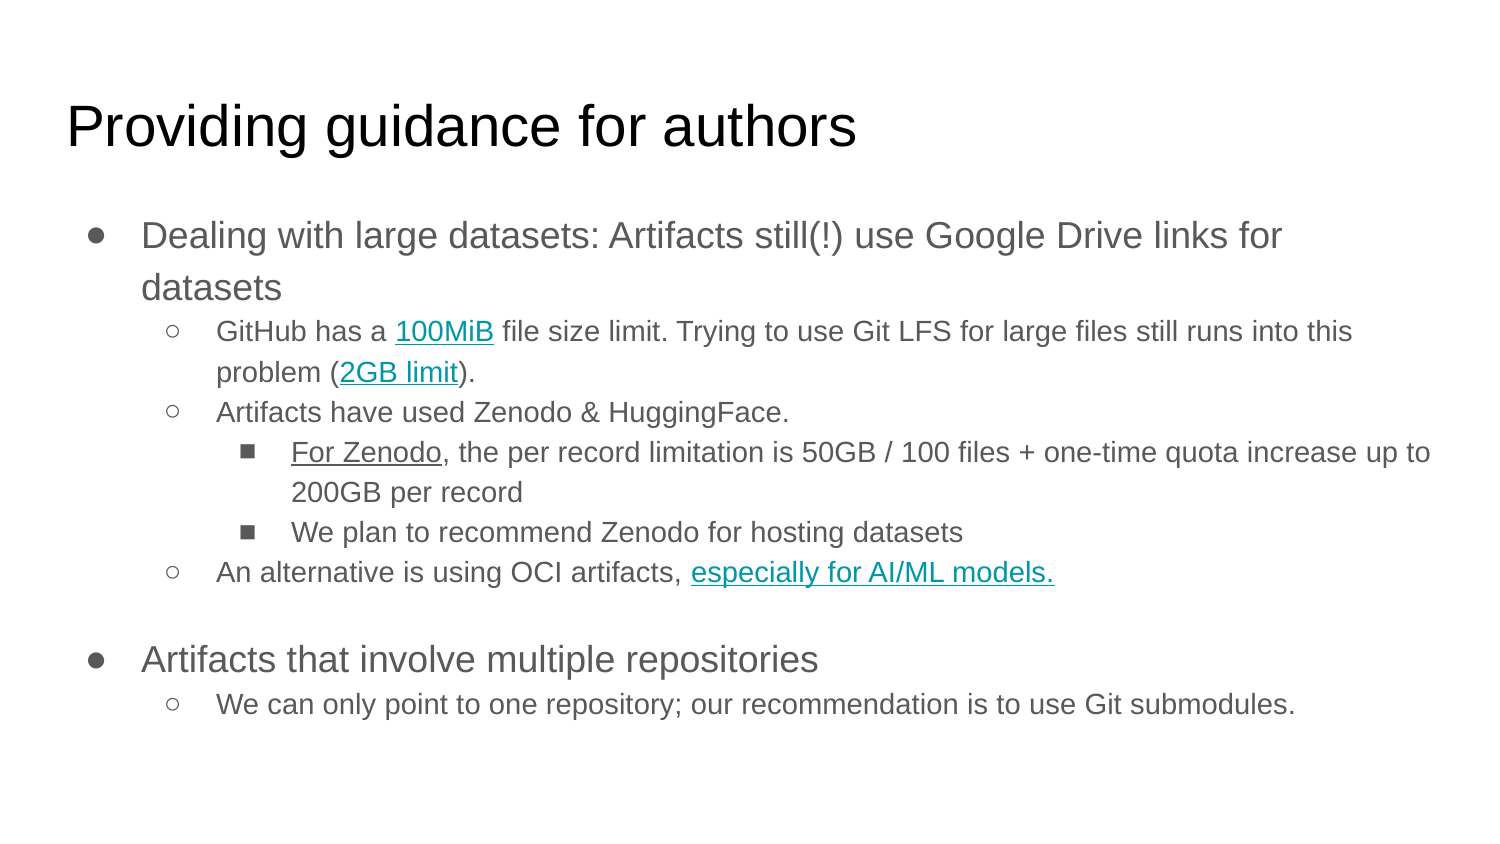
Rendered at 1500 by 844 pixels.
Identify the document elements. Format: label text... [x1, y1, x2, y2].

title Providing guidance for authors [51, 72, 1449, 167]
list Dealing with large datasets: Artifacts still(!) use Google Drive links for datasets GitHub has a 100MiB file size limit. Trying to use Git LFS for large files still runs into this problem (2GB limit). Artifacts have used Zenodo & HuggingFace. For Zenodo, the per record limitation is 50GB / 100 files + one-time quota increase up to 200GB per record We plan to recommend Zenodo for hosting datasets An alternative is using OCI artifacts, especially for AI/ML models. Artifacts that involve multiple repositories We can only point to one repository; our recommendation is to use Git submodules. [51, 189, 1449, 750]
